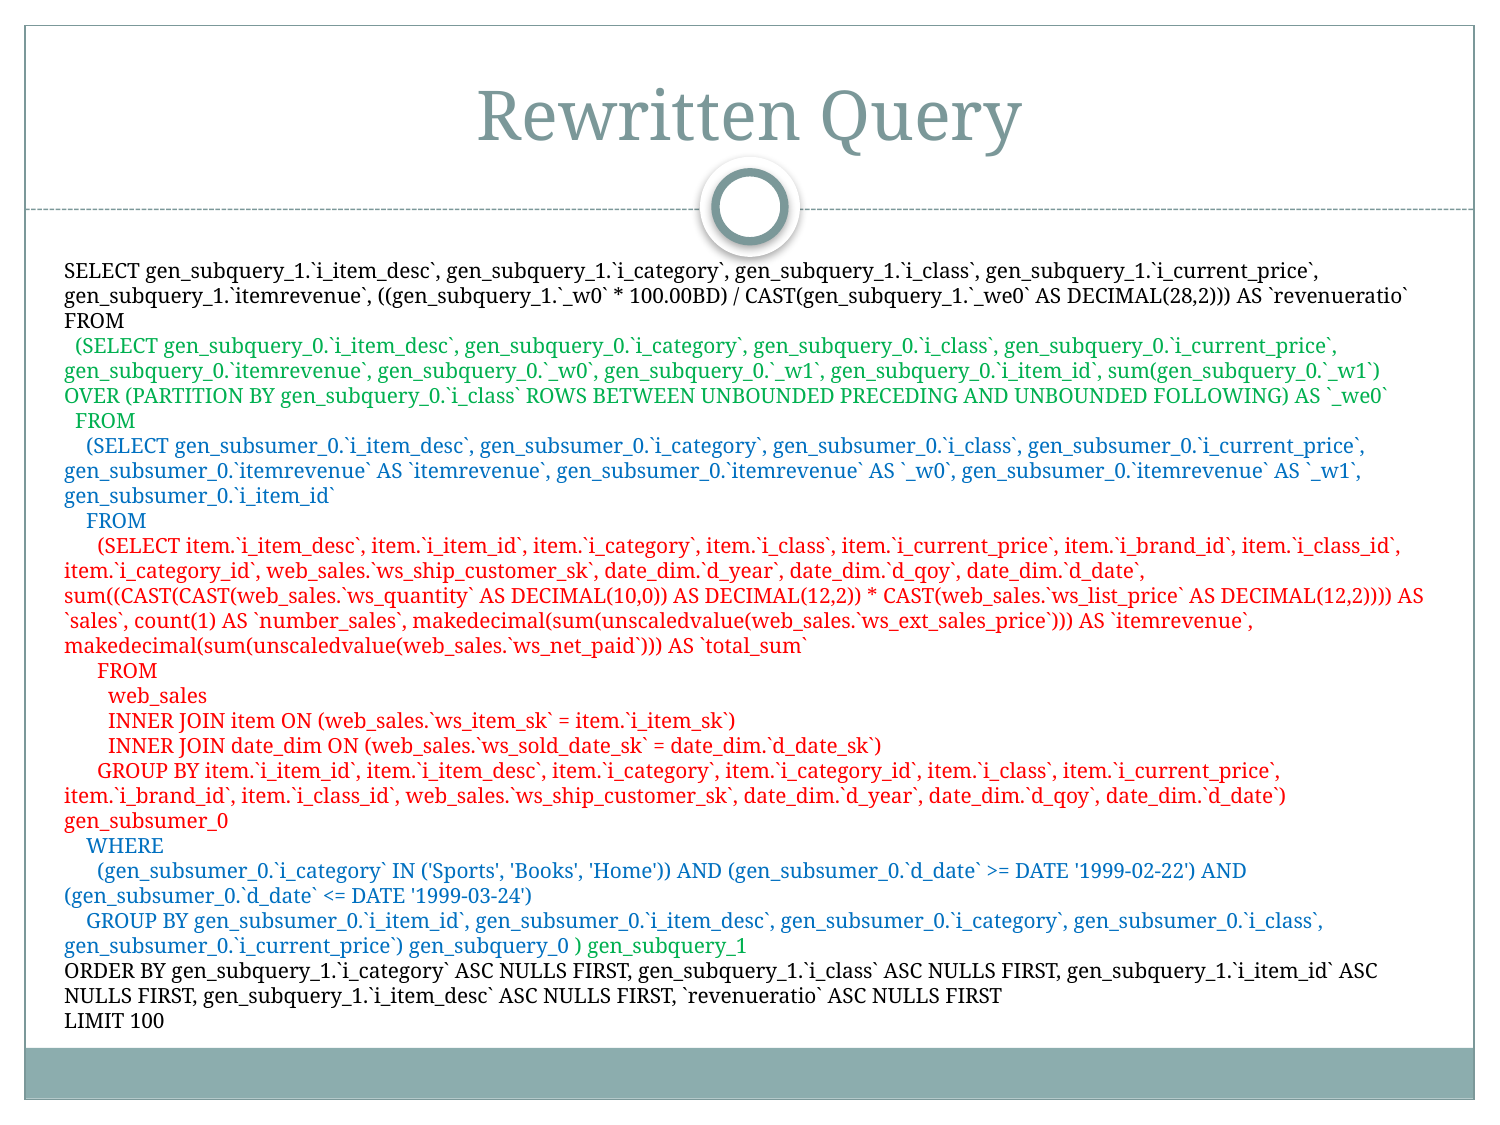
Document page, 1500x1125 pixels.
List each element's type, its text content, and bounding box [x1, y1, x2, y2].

list SELECT gen_subquery_1.`i_item_desc`, gen_subquery_1.`i_category`, gen_subquery_1.`i_class`, gen_subquery_1.`i_current_price`, gen_subquery_1.`itemrevenue`, ((gen_subquery_1.`_w0` * 100.00BD) / CAST(gen_subquery_1.`_we0` AS DECIMAL(28,2))) AS `revenueratio` FROM (SELECT gen_subquery_0.`i_item_desc`, gen_subquery_0.`i_category`, gen_subquery_0.`i_class`, gen_subquery_0.`i_current_price`, gen_subquery_0.`itemrevenue`, gen_subquery_0.`_w0`, gen_subquery_0.`_w1`, gen_subquery_0.`i_item_id`, sum(gen_subquery_0.`_w1`) OVER (PARTITION BY gen_subquery_0.`i_class` ROWS BETWEEN UNBOUNDED PRECEDING AND UNBOUNDED FOLLOWING) AS `_we0` FROM (SELECT gen_subsumer_0.`i_item_desc`, gen_subsumer_0.`i_category`, gen_subsumer_0.`i_class`, gen_subsumer_0.`i_current_price`, gen_subsumer_0.`itemrevenue` AS `itemrevenue`, gen_subsumer_0.`itemrevenue` AS `_w0`, gen_subsumer_0.`itemrevenue` AS `_w1`, gen_subsumer_0.`i_item_id` FROM (SELECT item.`i_item_desc`, item.`i_item_id`, item.`i_category`, item.`i_class`, item.`i_current_price`, item.`i_brand_id`, item.`i_class_id`, item.`i_category_id`, web_sales.`ws_ship_customer_sk`, date_dim.`d_year`, date_dim.`d_qoy`, date_dim.`d_date`, sum((CAST(CAST(web_sales.`ws_quantity` AS DECIMAL(10,0)) AS DECIMAL(12,2)) * CAST(web_sales.`ws_list_price` AS DECIMAL(12,2)))) AS `sales`, count(1) AS `number_sales`, makedecimal(sum(unscaledvalue(web_sales.`ws_ext_sales_price`))) AS `itemrevenue`, makedecimal(sum(unscaledvalue(web_sales.`ws_net_paid`))) AS `total_sum` FROM web_sales INNER JOIN item ON (web_sales.`ws_item_sk` = item.`i_item_sk`) INNER JOIN date_dim ON (web_sales.`ws_sold_date_sk` = date_dim.`d_date_sk`) GROUP BY item.`i_item_id`, item.`i_item_desc`, item.`i_category`, item.`i_category_id`, item.`i_class`, item.`i_current_price`, item.`i_brand_id`, item.`i_class_id`, web_sales.`ws_ship_customer_sk`, date_dim.`d_year`, date_dim.`d_qoy`, date_dim.`d_date`) gen_subsumer_0 WHERE (gen_subsumer_0.`i_category` IN ('Sports', 'Books', 'Home')) AND (gen_subsumer_0.`d_date` >= DATE '1999-02-22') AND (gen_subsumer_0.`d_date` <= DATE '1999-03-24') GROUP BY gen_subsumer_0.`i_item_id`, gen_subsumer_0.`i_item_desc`, gen_subsumer_0.`i_category`, gen_subsumer_0.`i_class`, gen_subsumer_0.`i_current_price`) gen_subquery_0 ) gen_subquery_1 ORDER BY gen_subquery_1.`i_category` ASC NULLS FIRST, gen_subquery_1.`i_class` ASC NULLS FIRST, gen_subquery_1.`i_item_id` ASC NULLS FIRST, gen_subquery_1.`i_item_desc` ASC NULLS FIRST, `revenueratio` ASC NULLS FIRST LIMIT 100 [49, 250, 1445, 1001]
title Rewritten Query [49, 37, 1450, 162]
